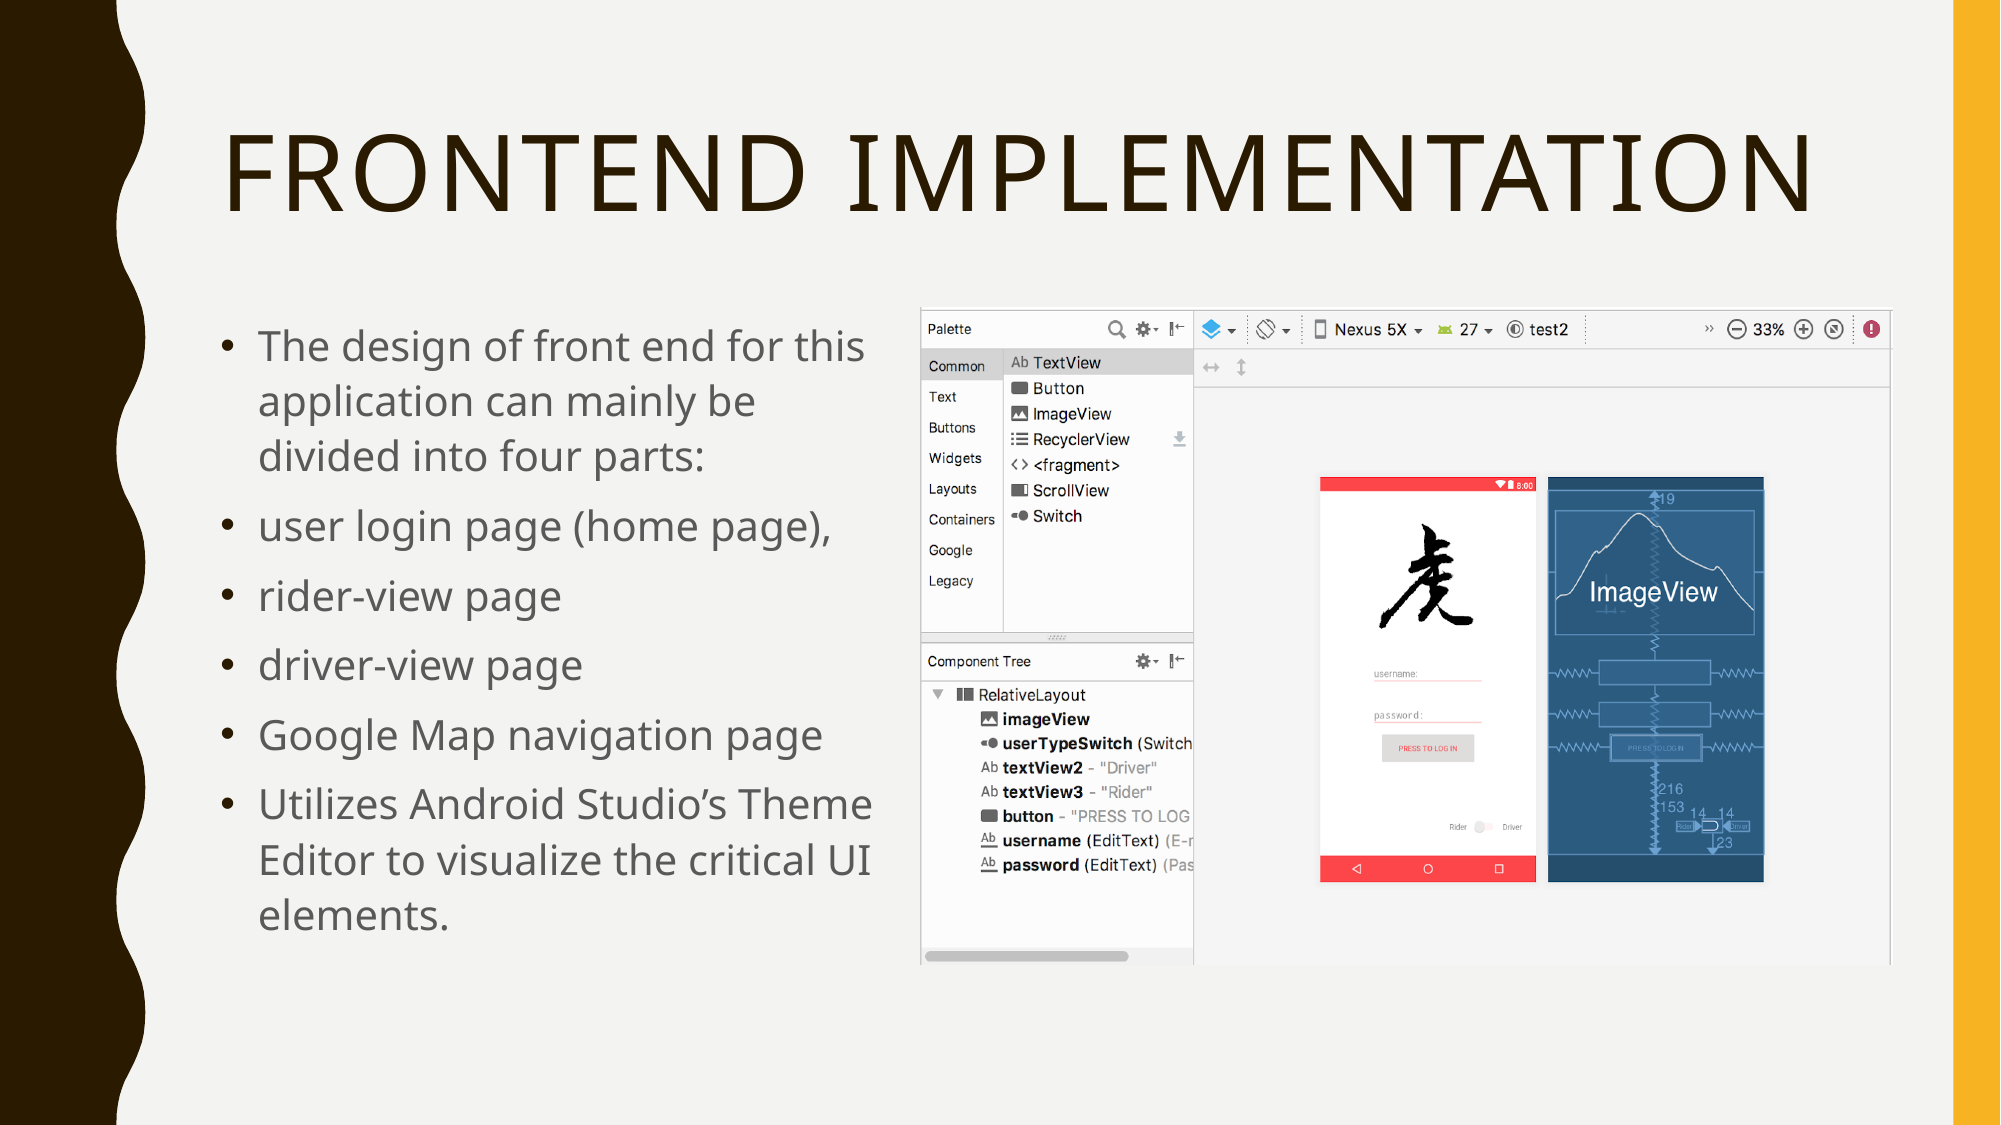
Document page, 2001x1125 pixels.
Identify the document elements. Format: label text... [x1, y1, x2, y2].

list The design of front end for this application can mainly be divided into four parts: user login page (home page), rider-view page driver-view page Google Map navigation page Utilizes Android Studio’s Theme Editor to visualize the critical UI elements. [205, 307, 921, 1120]
picture [920, 307, 1893, 965]
title Frontend IMPLEMENTATION [205, 112, 1875, 307]
